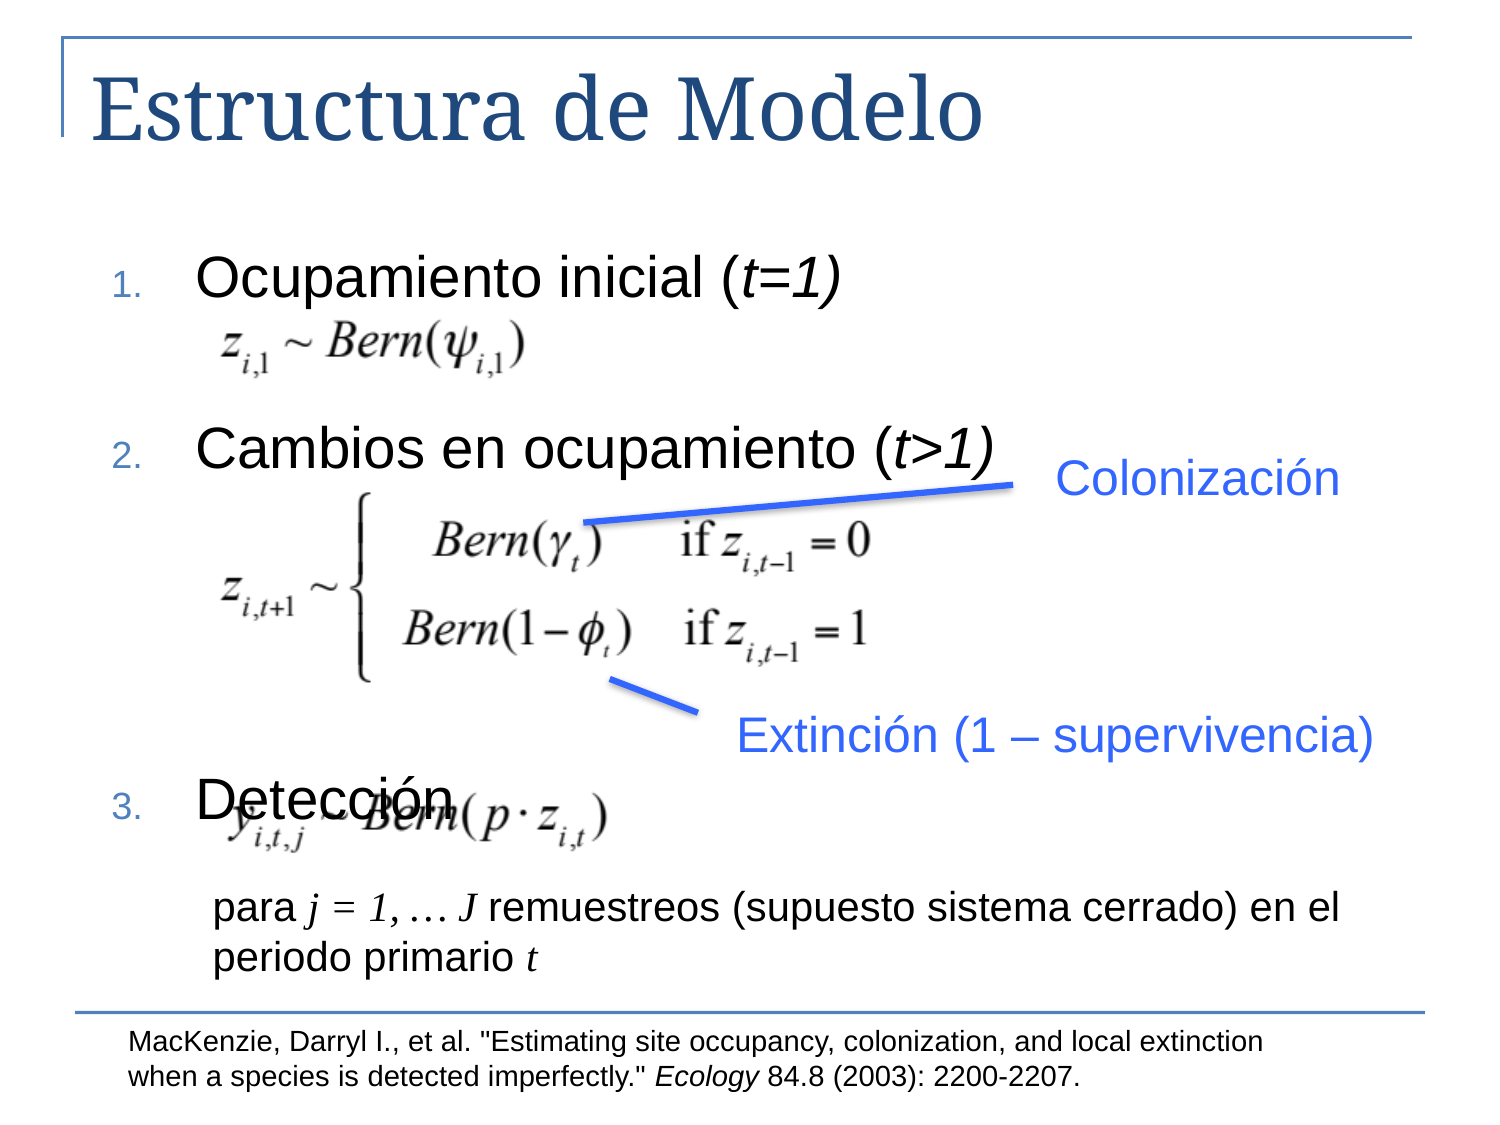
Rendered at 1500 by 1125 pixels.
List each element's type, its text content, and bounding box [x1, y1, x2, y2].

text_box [217, 304, 528, 383]
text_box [223, 776, 610, 855]
text_box MacKenzie, Darryl I., et al. "Estimating site occupancy, colonization, and local extinction when a species is detected imperfectly." Ecology 84.8 (2003): 2200-2207. [113, 1015, 1349, 1101]
list Ocupamiento inicial (t=1) Cambios en ocupamiento (t>1) Detección [75, 232, 1425, 976]
text_box Colonización [1040, 438, 1379, 513]
text_box Extinción (1 – supervivencia) [721, 695, 1425, 770]
text_box para j = 1, … J remuestreos (supuesto sistema cerrado) en el periodo primario t [197, 872, 1500, 988]
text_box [583, 484, 1014, 523]
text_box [217, 488, 899, 688]
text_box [609, 678, 699, 713]
title Estructura de Modelo [75, 45, 1425, 232]
